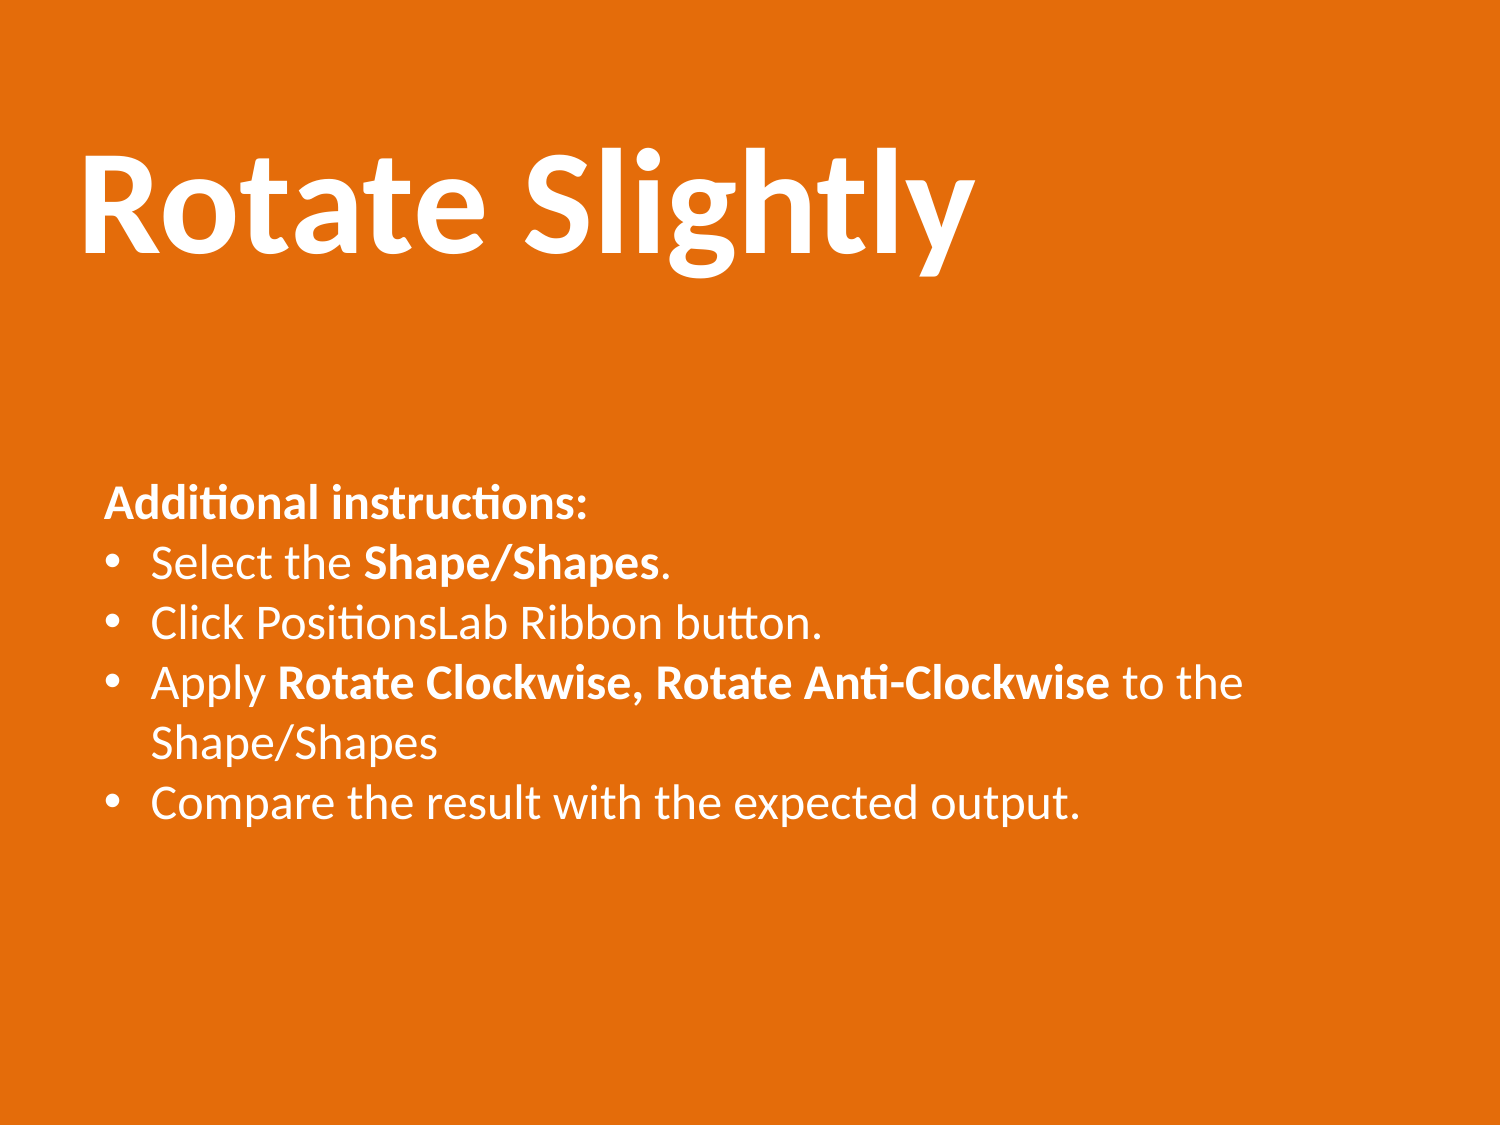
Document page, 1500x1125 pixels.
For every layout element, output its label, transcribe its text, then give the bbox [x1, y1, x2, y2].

text_box Additional instructions: Select the Shape/Shapes. Click PositionsLab Ribbon button. Apply Rotate Clockwise, Rotate Anti-Clockwise to the Shape/Shapes Compare the result with the expected output. [88, 462, 1339, 838]
title Rotate Slightly [62, 99, 1413, 288]
